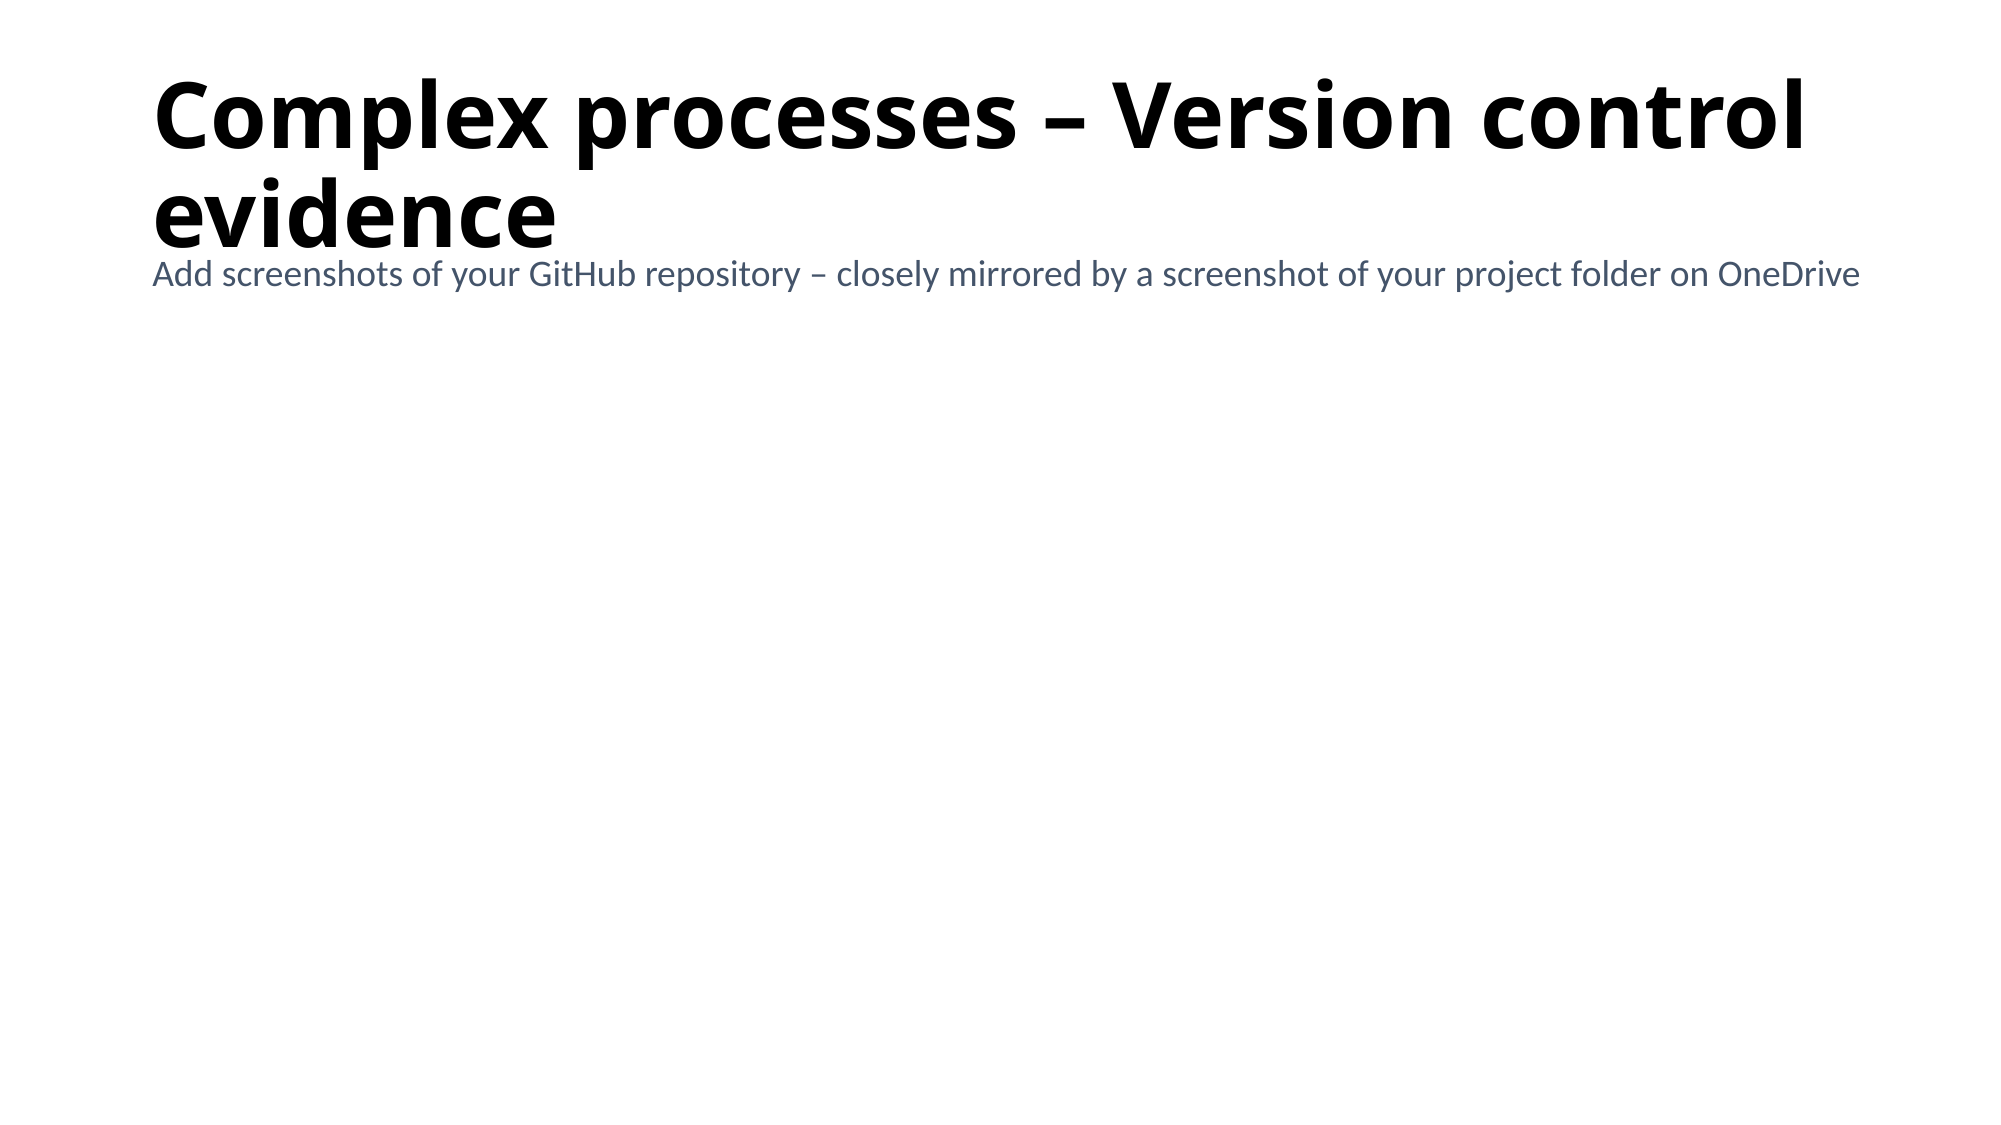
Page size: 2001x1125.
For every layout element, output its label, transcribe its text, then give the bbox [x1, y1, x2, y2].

title Complex processes – Version control evidence [137, 59, 1863, 241]
text_box Add screenshots of your GitHub repository – closely mirrored by a screenshot of your project folder on OneDrive [137, 241, 1884, 301]
